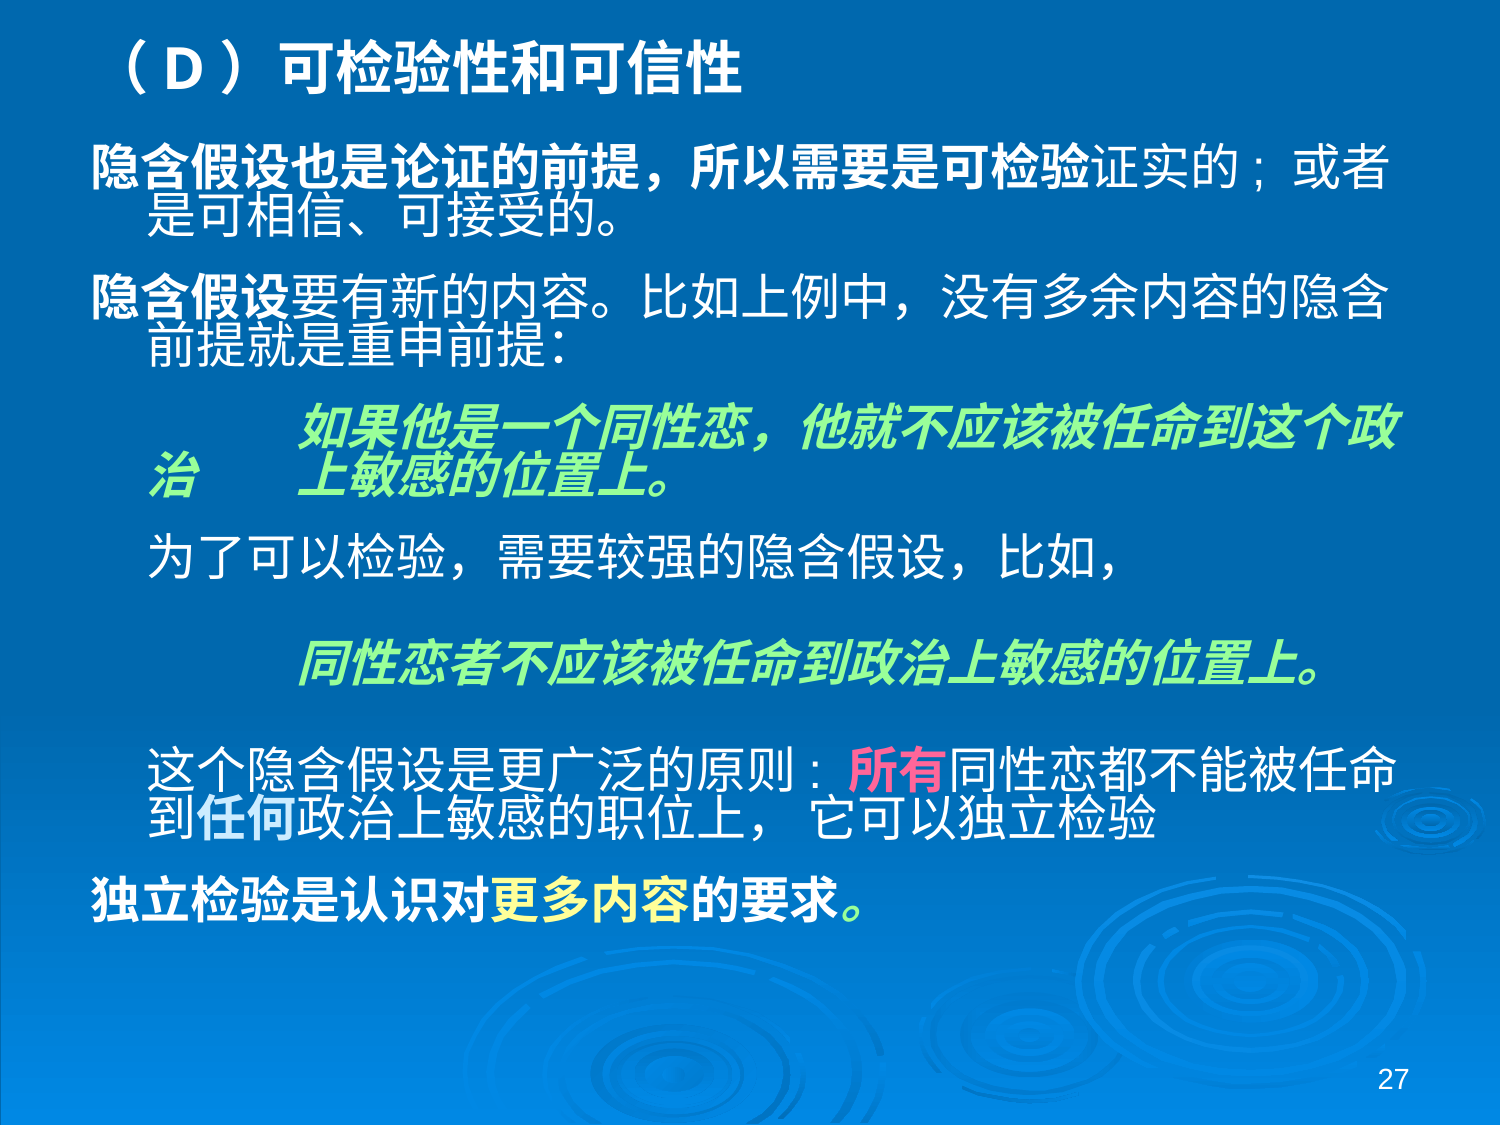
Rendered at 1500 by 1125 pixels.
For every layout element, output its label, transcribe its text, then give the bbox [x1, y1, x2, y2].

list （D）可检验性和可信性 隐含假设也是论证的前提，所以需要是可检验证实的; 或者是可相信、可接受的。 隐含假设要有新的内容。比如上例中，没有多余内容的隐含前提就是重申前提： 如果他是一个同性恋，他就不应该被任命到这个政治 上敏感的位置上。 为了可以检验，需要较强的隐含假设，比如， 同性恋者不应该被任命到政治上敏感的位置上。 这个隐含假设是更广泛的原则: 所有同性恋都不能被任命到任何政治上敏感的职位上， 它可以独立检验 独立检验是认识对更多内容的要求。 [75, 37, 1438, 994]
slide_number 27 [1074, 1024, 1425, 1103]
